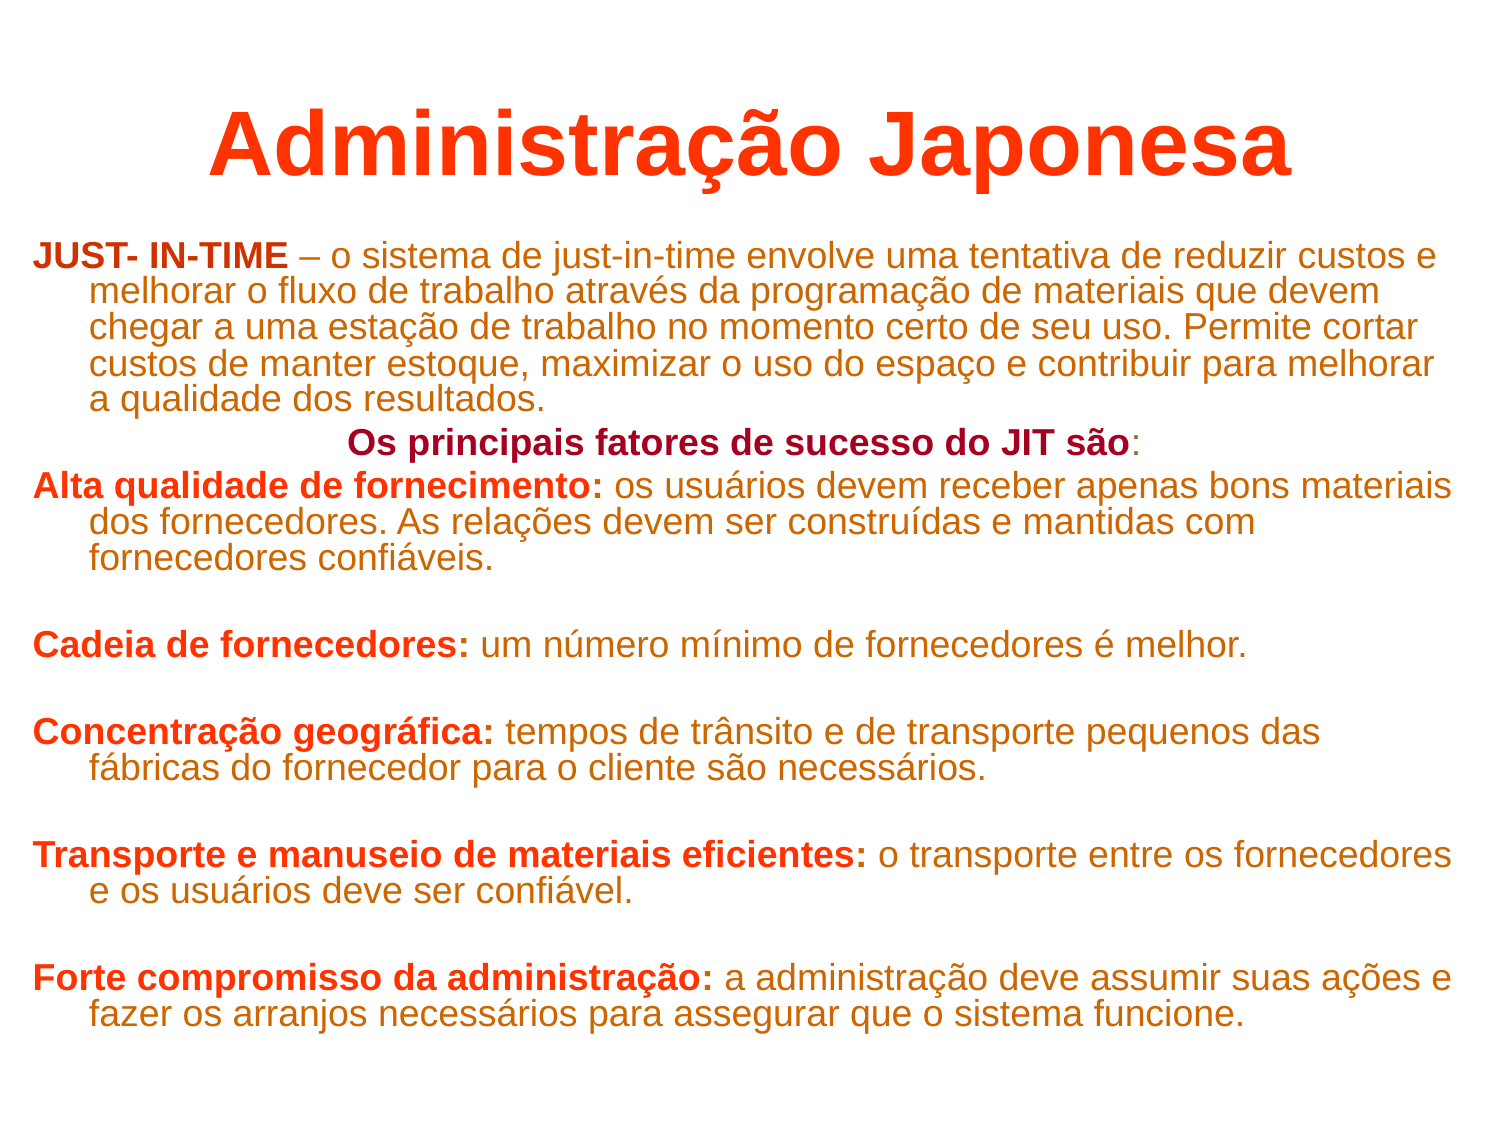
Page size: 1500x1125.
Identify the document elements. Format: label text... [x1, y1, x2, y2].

title Administração Japonesa [75, 45, 1425, 231]
list JUST- IN-TIME – o sistema de just-in-time envolve uma tentativa de reduzir custos e melhorar o fluxo de trabalho através da programação de materiais que devem chegar a uma estação de trabalho no momento certo de seu uso. Permite cortar custos de manter estoque, maximizar o uso do espaço e contribuir para melhorar a qualidade dos resultados. Os principais fatores de sucesso do JIT são: Alta qualidade de fornecimento: os usuários devem receber apenas bons materiais dos fornecedores. As relações devem ser construídas e mantidas com fornecedores confiáveis. Cadeia de fornecedores: um número mínimo de fornecedores é melhor. Concentração geográfica: tempos de trânsito e de transporte pequenos das fábricas do fornecedor para o cliente são necessários. Transporte e manuseio de materiais eficientes: o transporte entre os fornecedores e os usuários deve ser confiável. Forte compromisso da administração: a administração deve assumir suas ações e fazer os arranjos necessários para assegurar que o sistema funcione. [17, 231, 1471, 1094]
